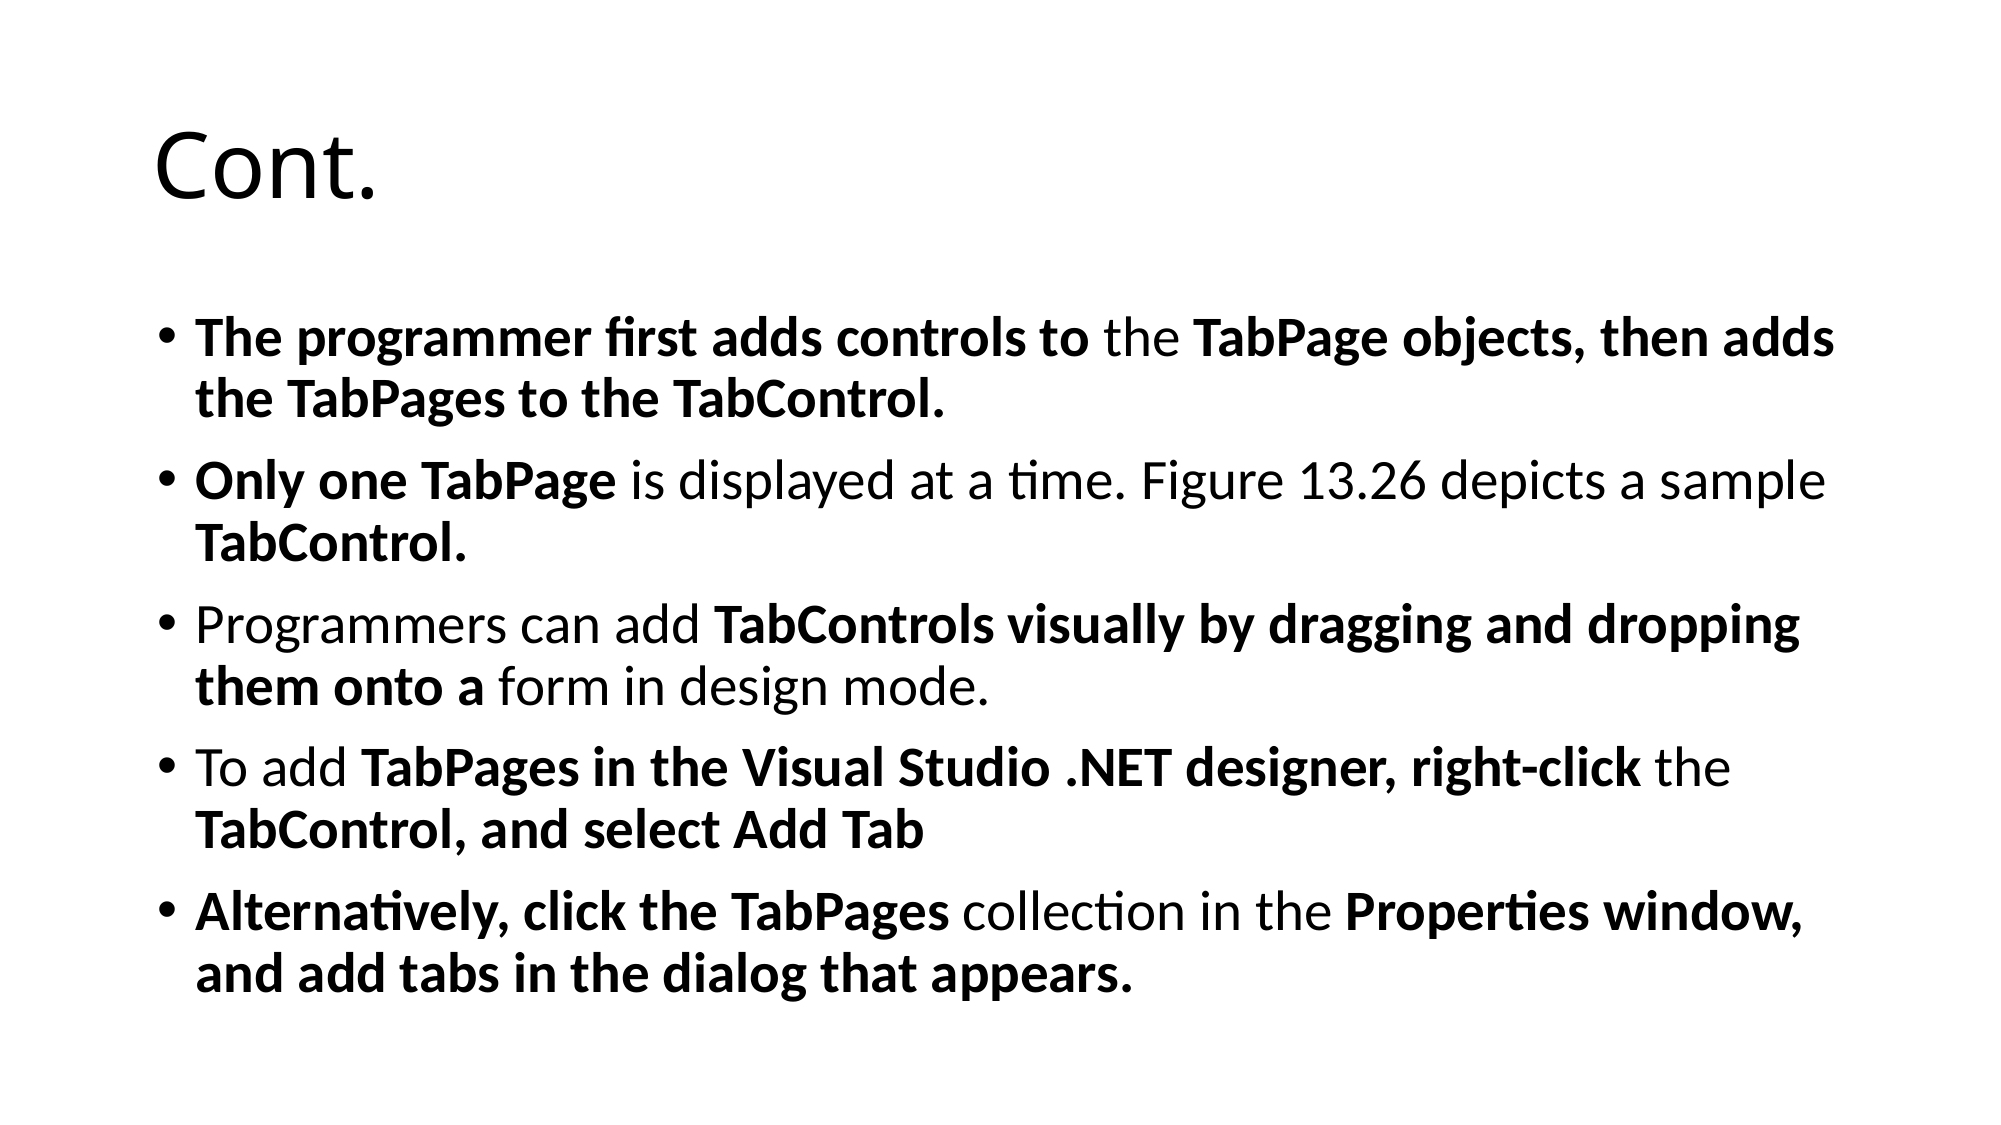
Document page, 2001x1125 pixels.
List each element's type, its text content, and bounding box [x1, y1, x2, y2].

list The programmer first adds controls to the TabPage objects, then adds the TabPages to the TabControl. Only one TabPage is displayed at a time. Figure 13.26 depicts a sample TabControl. Programmers can add TabControls visually by dragging and dropping them onto a form in design mode. To add TabPages in the Visual Studio .NET designer, right-click the TabControl, and select Add Tab Alternatively, click the TabPages collection in the Properties window, and add tabs in the dialog that appears. [137, 299, 1863, 1014]
title Cont. [137, 59, 1863, 278]
